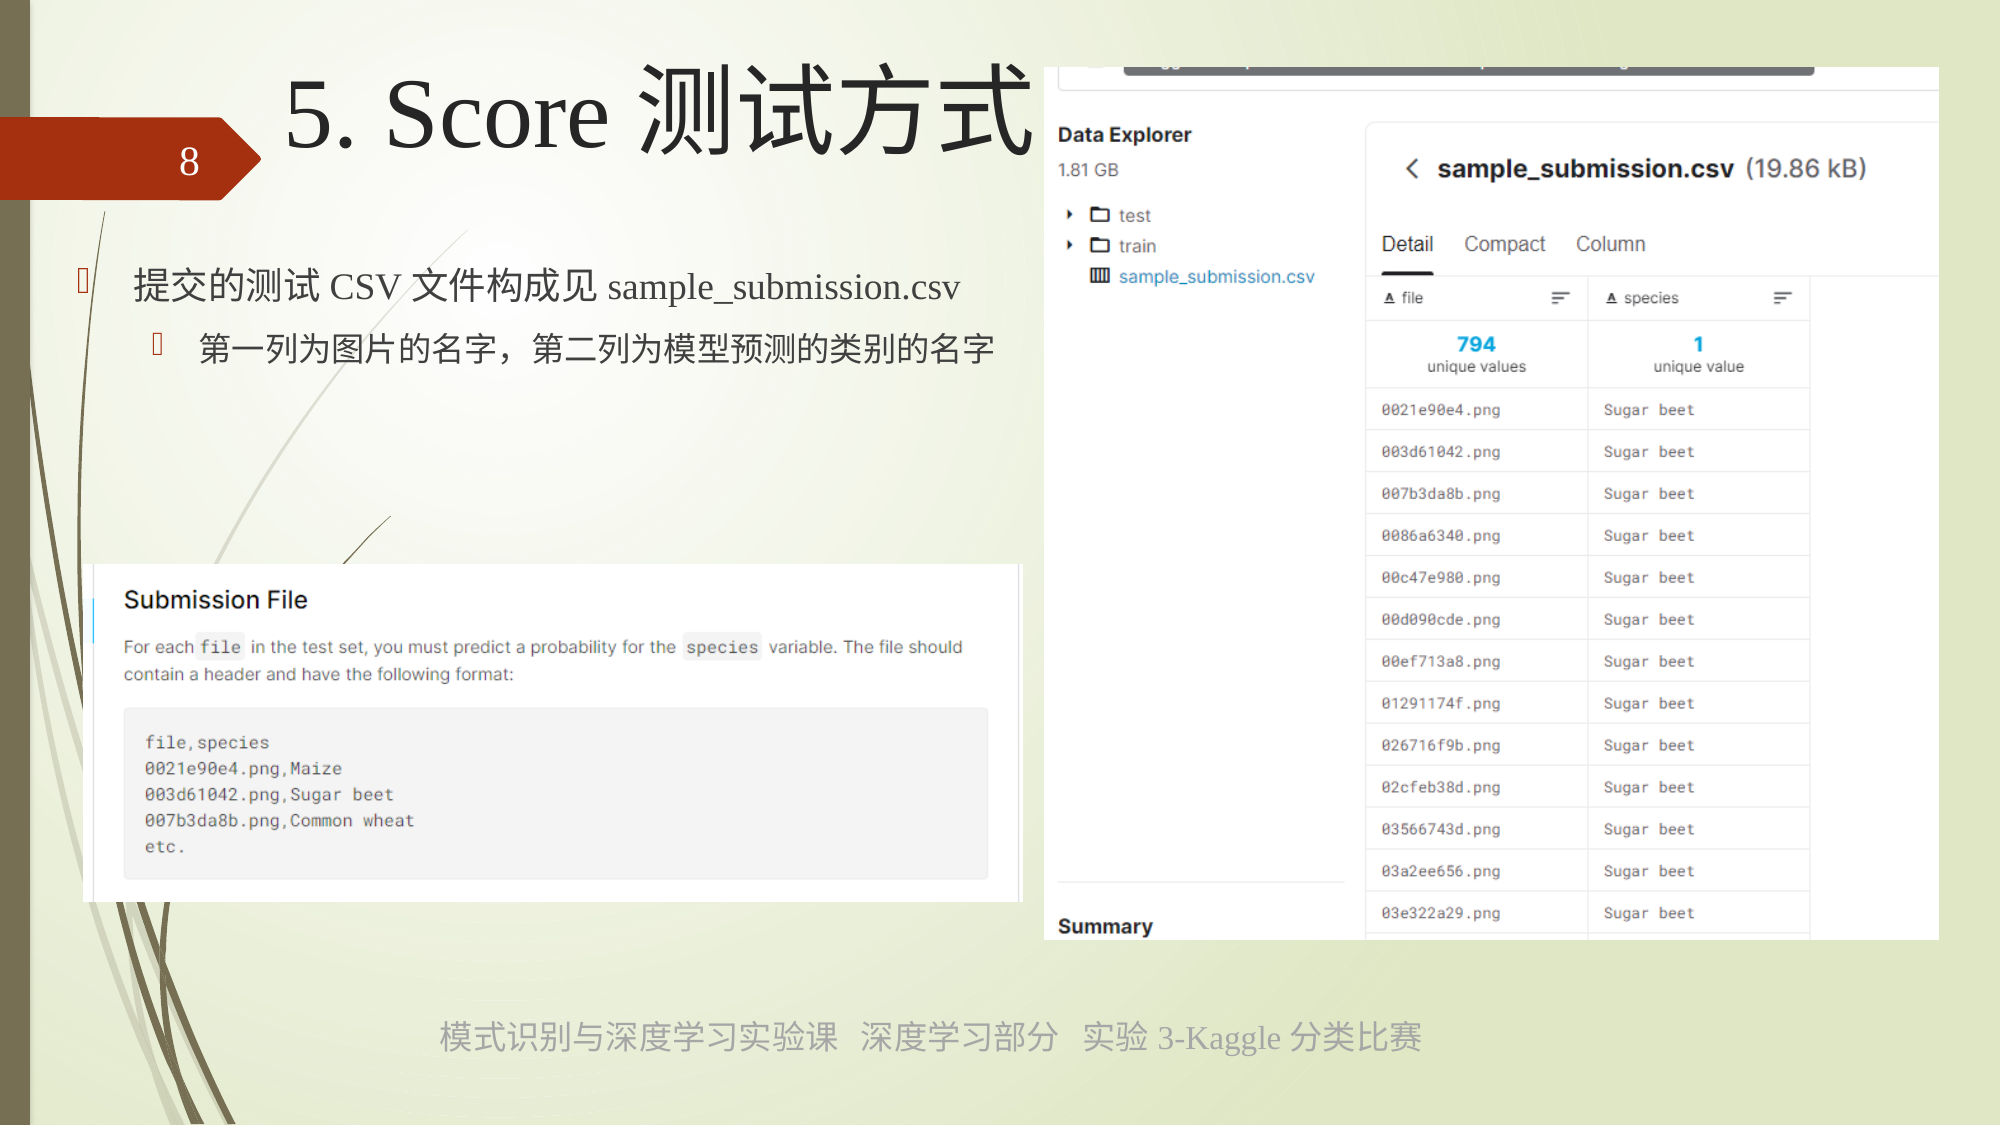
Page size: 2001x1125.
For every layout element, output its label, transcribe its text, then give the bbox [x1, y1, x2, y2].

title 5. Score测试方式 [269, 40, 1731, 251]
picture [1043, 67, 1940, 940]
footer 模式识别与深度学习实验课 深度学习部分 实验3-Kaggle分类比赛 [424, 1006, 1675, 1067]
picture [83, 564, 1023, 902]
list 提交的测试CSV文件构成见sample_submission.csv 第一列为图片的名字，第二列为模型预测的类别的名字 [61, 254, 1039, 875]
slide_number 8 [87, 129, 216, 190]
